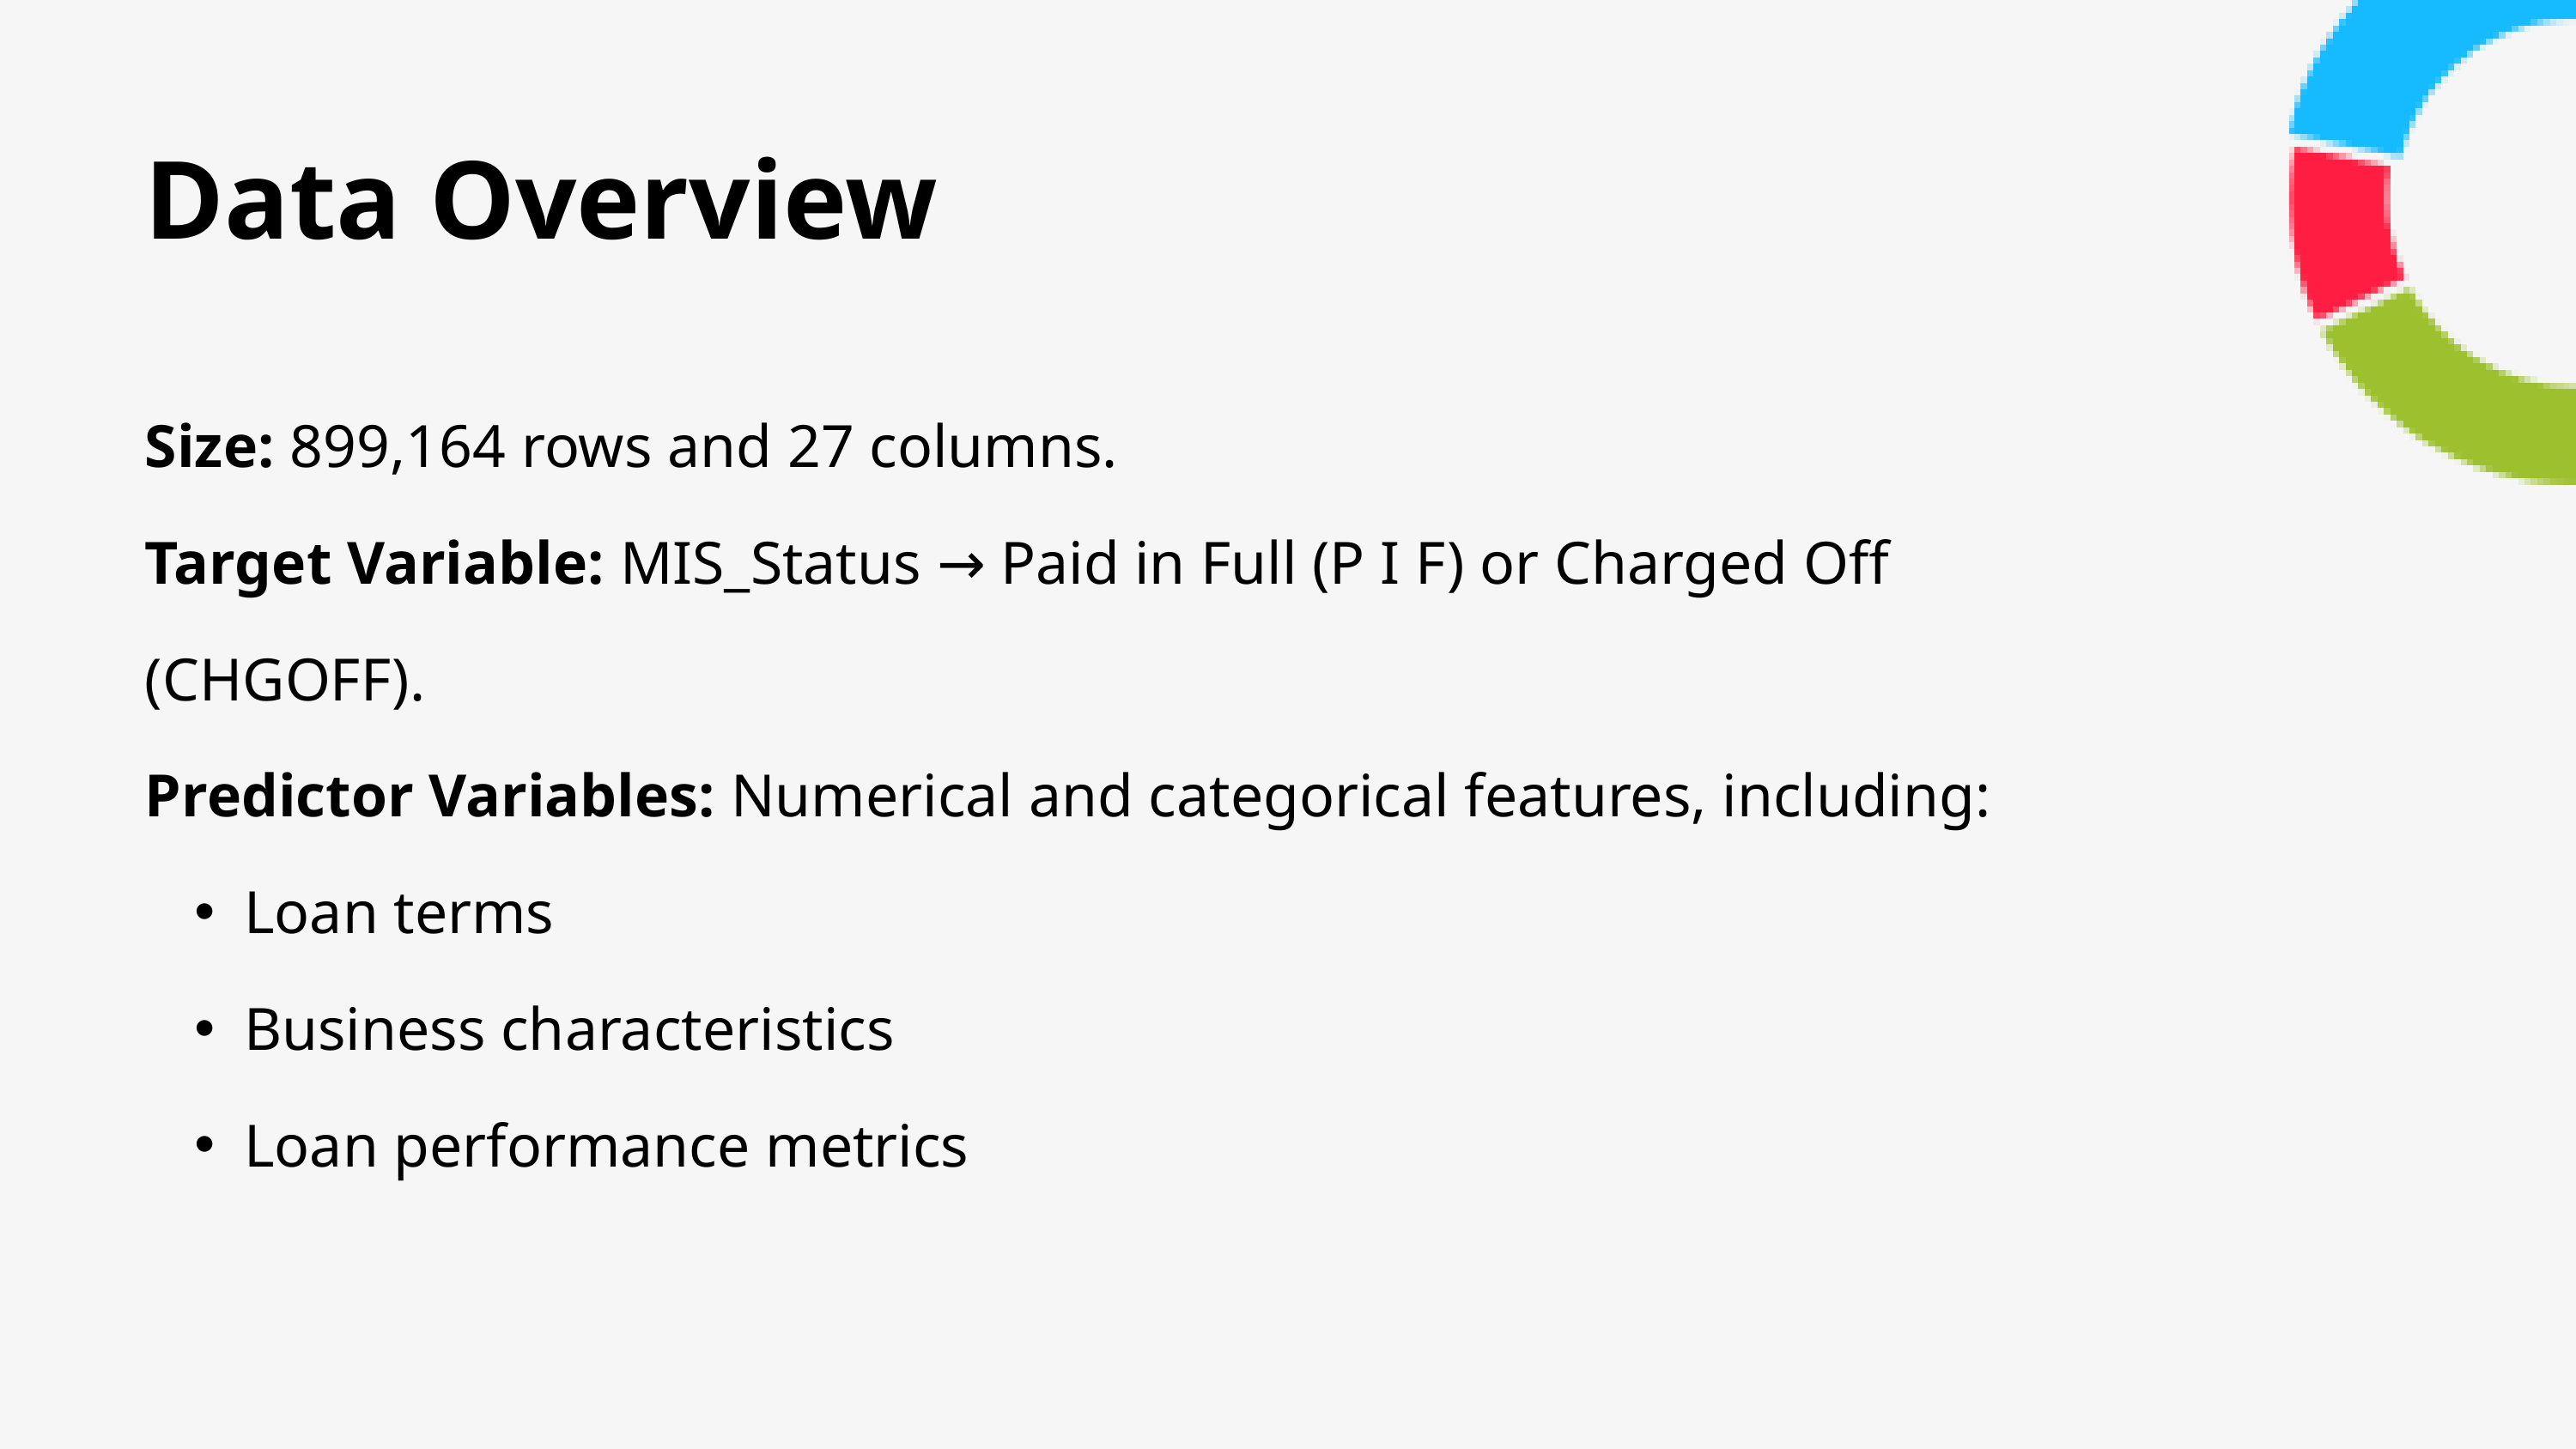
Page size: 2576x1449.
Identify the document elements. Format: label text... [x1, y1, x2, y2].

text_box [2288, 0, 2576, 485]
text_box Size: 899,164 rows and 27 columns. Target Variable: MIS_Status → Paid in Full (P I F) or Charged Off (CHGOFF). Predictor Variables: Numerical and categorical features, including: Loan terms Business characteristics Loan performance metrics [144, 362, 2111, 1179]
text_box Data Overview [144, 130, 1218, 261]
